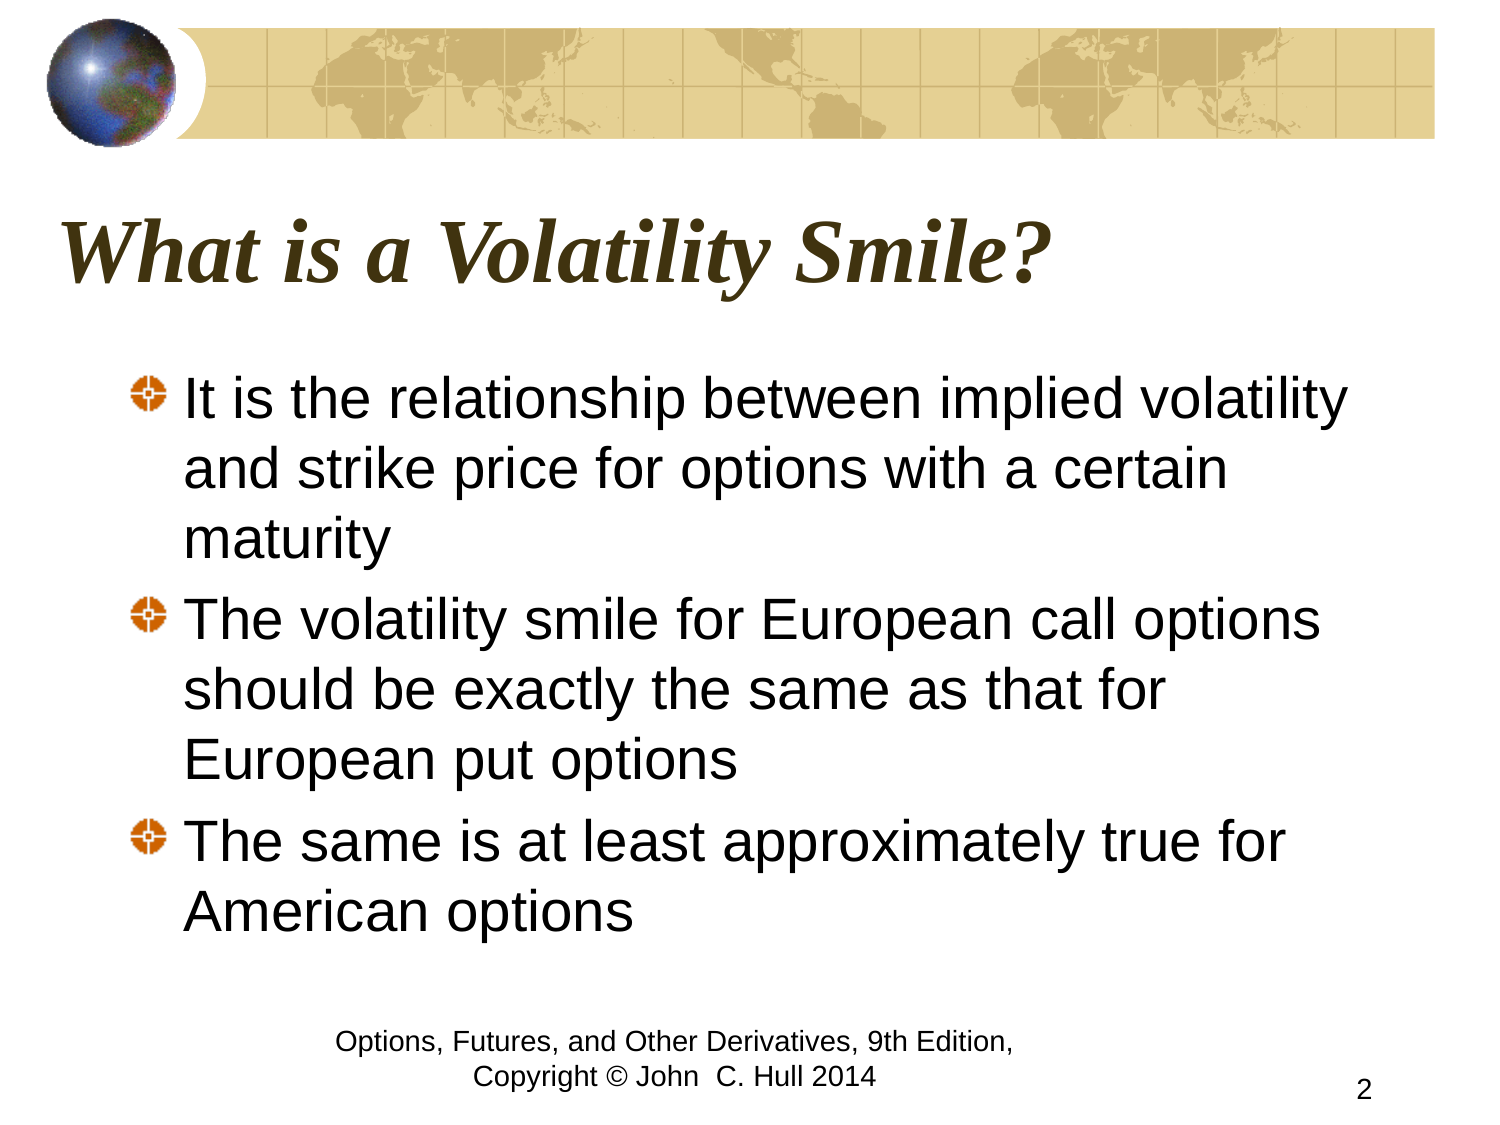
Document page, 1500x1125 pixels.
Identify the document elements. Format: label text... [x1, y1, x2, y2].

picture [42, 14, 190, 151]
title What is a Volatility Smile? [40, 152, 1316, 341]
picture [127, 374, 169, 416]
list It is the relationship between implied volatility and strike price for options with a certain maturity The volatility smile for European call options should be exactly the same as that for European put options The same is at least approximately true for American options [112, 352, 1388, 1028]
slide_number 2 [1074, 1037, 1388, 1113]
picture [127, 595, 169, 637]
picture [127, 817, 169, 859]
footer Options, Futures, and Other Derivatives, 9th Edition, Copyright © John C. Hull 2014 [262, 1024, 1088, 1101]
